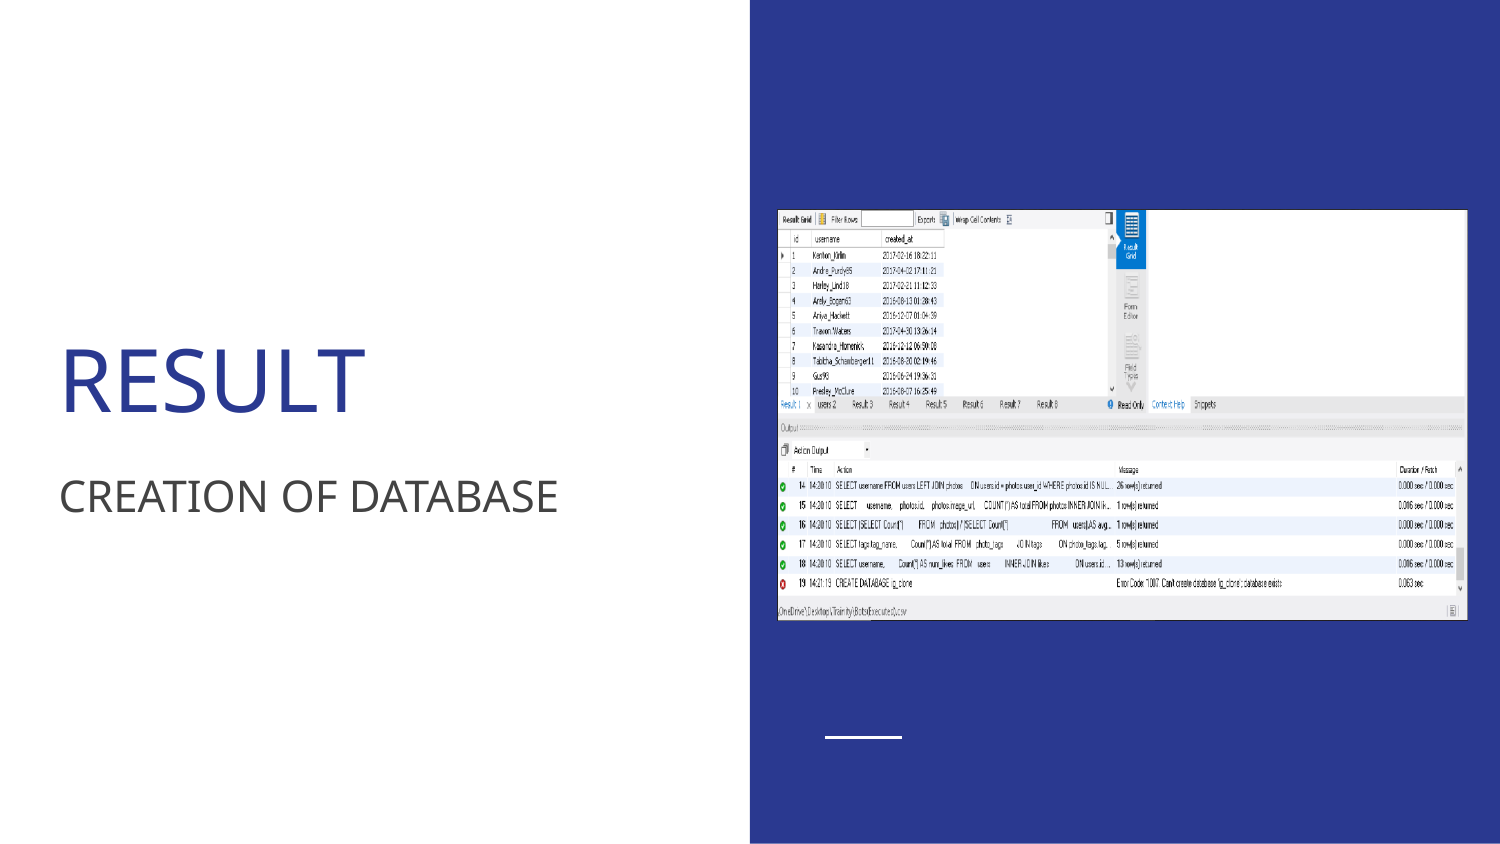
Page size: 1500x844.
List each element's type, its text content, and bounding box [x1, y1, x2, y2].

subtitle CREATION OF DATABASE [43, 454, 708, 663]
picture [776, 208, 1469, 622]
title RESULT [43, 188, 708, 446]
